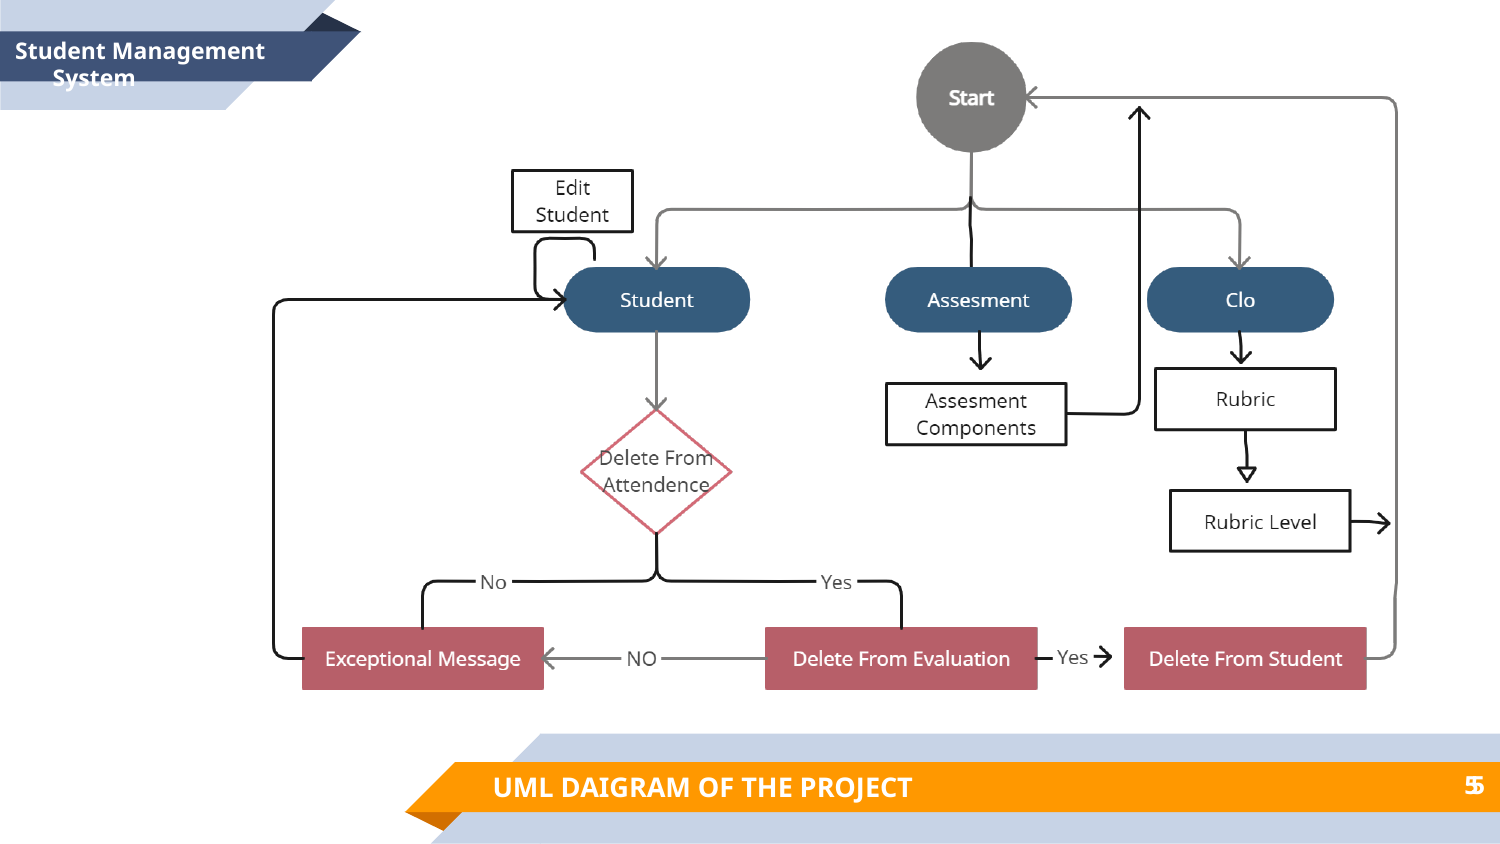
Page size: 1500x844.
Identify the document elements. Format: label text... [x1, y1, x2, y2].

picture [243, 13, 1426, 719]
list UML DAIGRAM OF THE PROJECT [440, 760, 1425, 813]
text_box Student Management System [0, 21, 238, 78]
slide_number 5 [1425, 760, 1500, 813]
